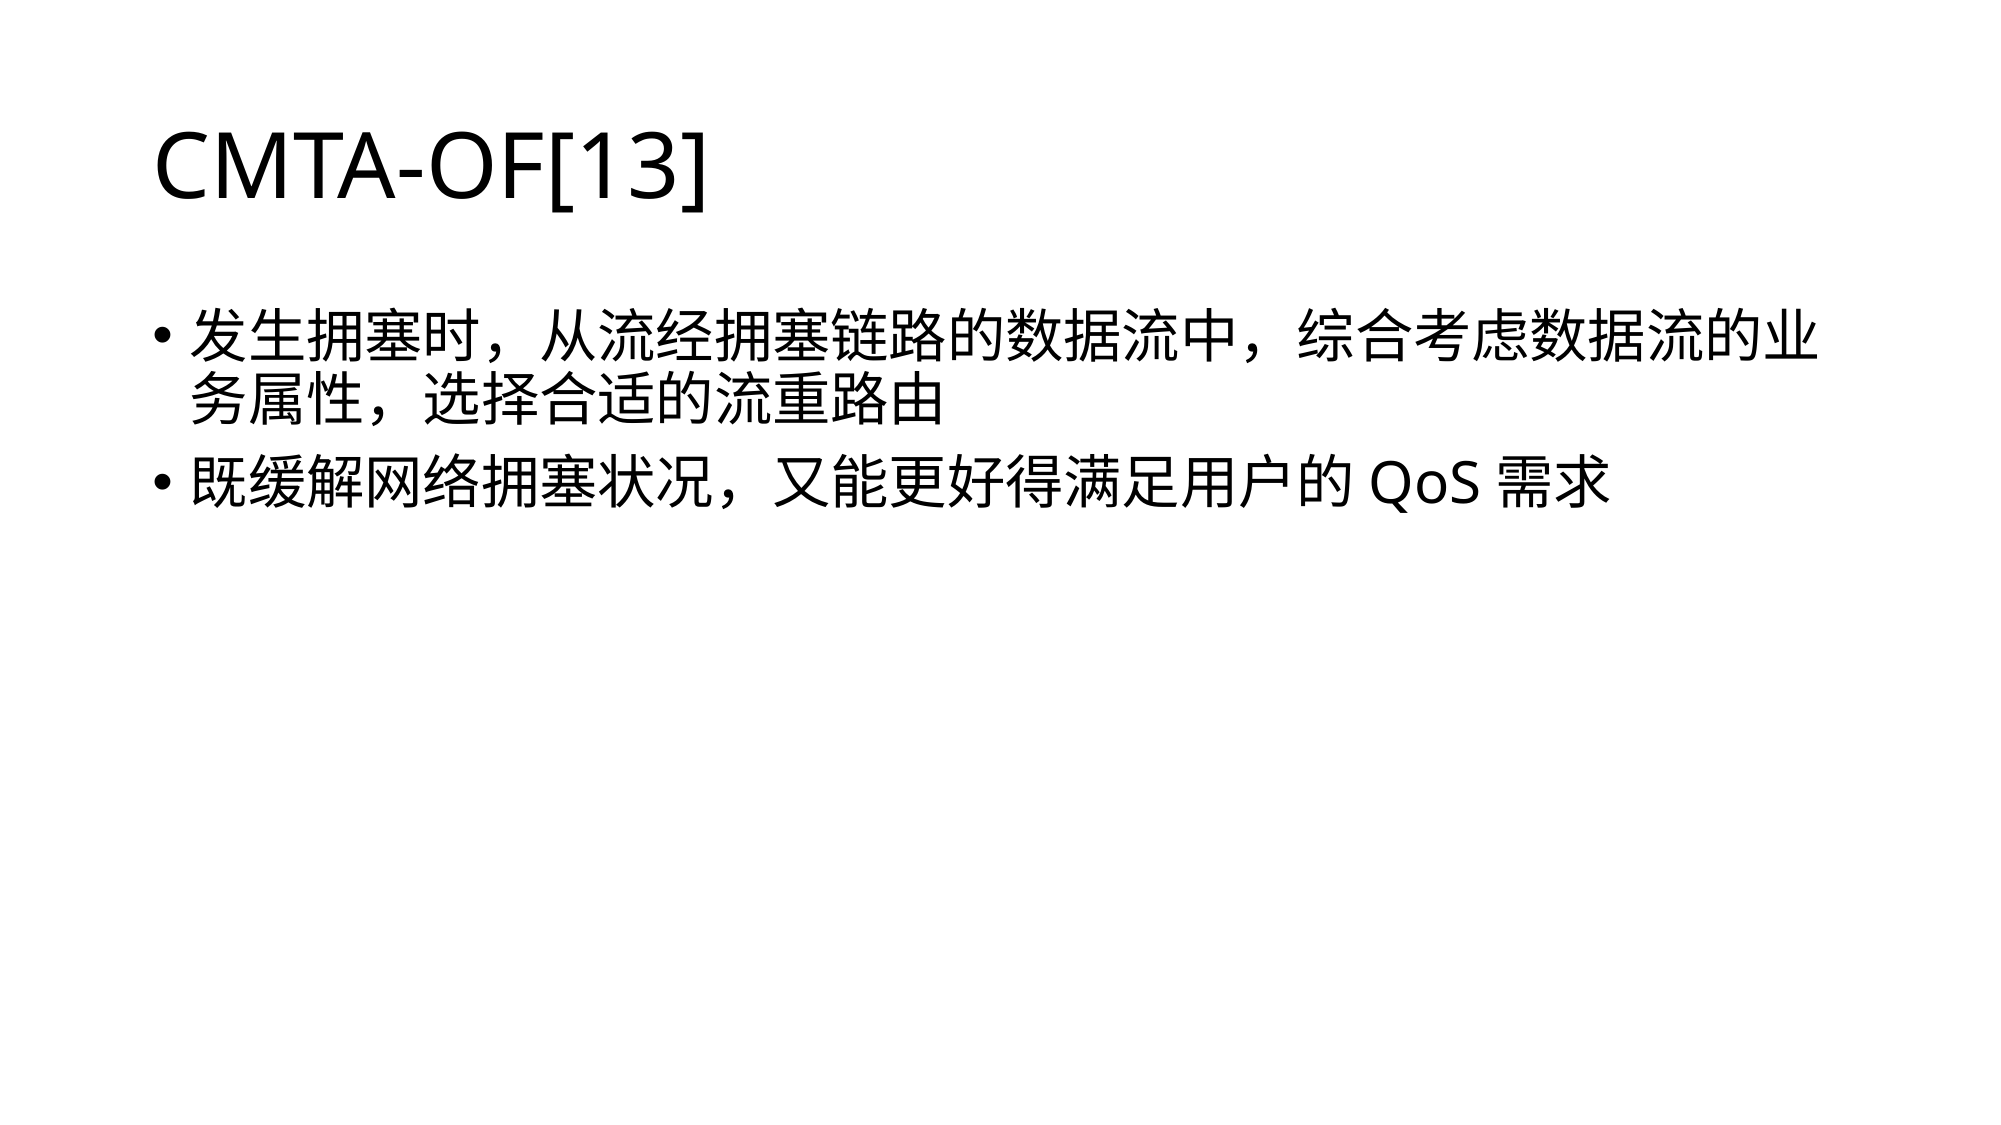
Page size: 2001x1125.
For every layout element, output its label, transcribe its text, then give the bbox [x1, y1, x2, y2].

title CMTA-OF[13] [137, 59, 1863, 278]
list 发生拥塞时，从流经拥塞链路的数据流中，综合考虑数据流的业务属性，选择合适的流重路由 既缓解网络拥塞状况，又能更好得满足用户的QoS需求 [137, 299, 1863, 1014]
